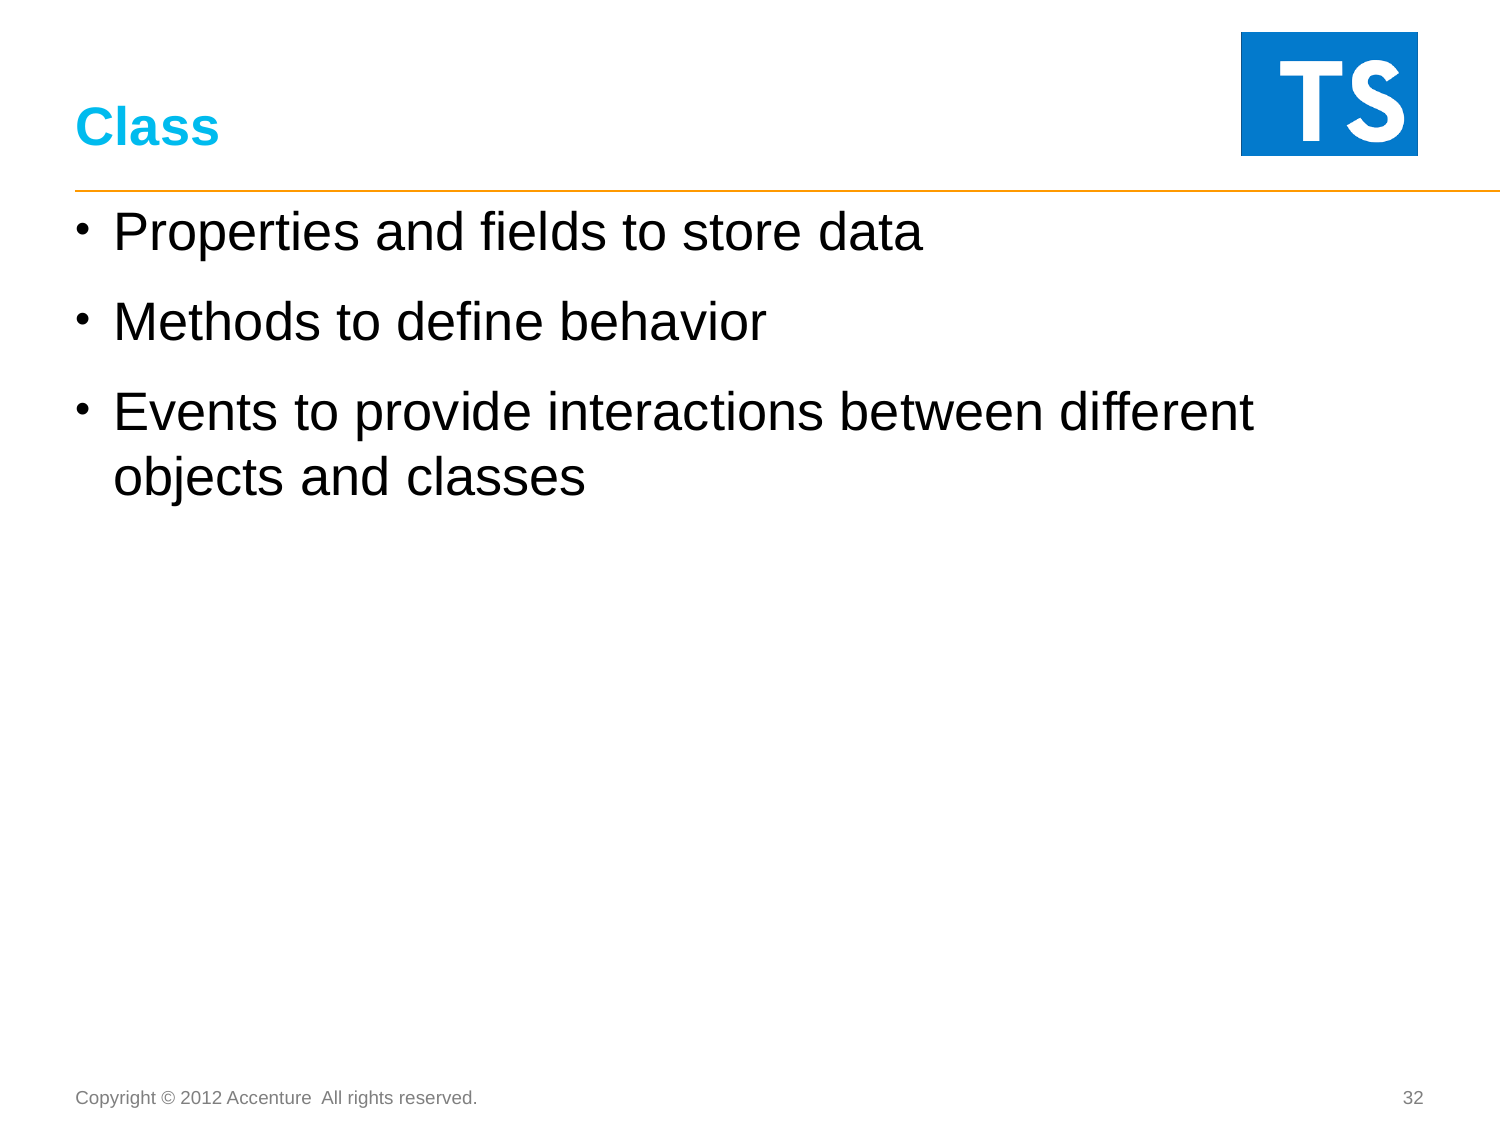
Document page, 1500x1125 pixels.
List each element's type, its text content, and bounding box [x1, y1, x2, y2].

list Properties and fields to store data Methods to define behavior Events to provide interactions between different objects and classes [75, 196, 1425, 1071]
title Class [75, 27, 1422, 157]
